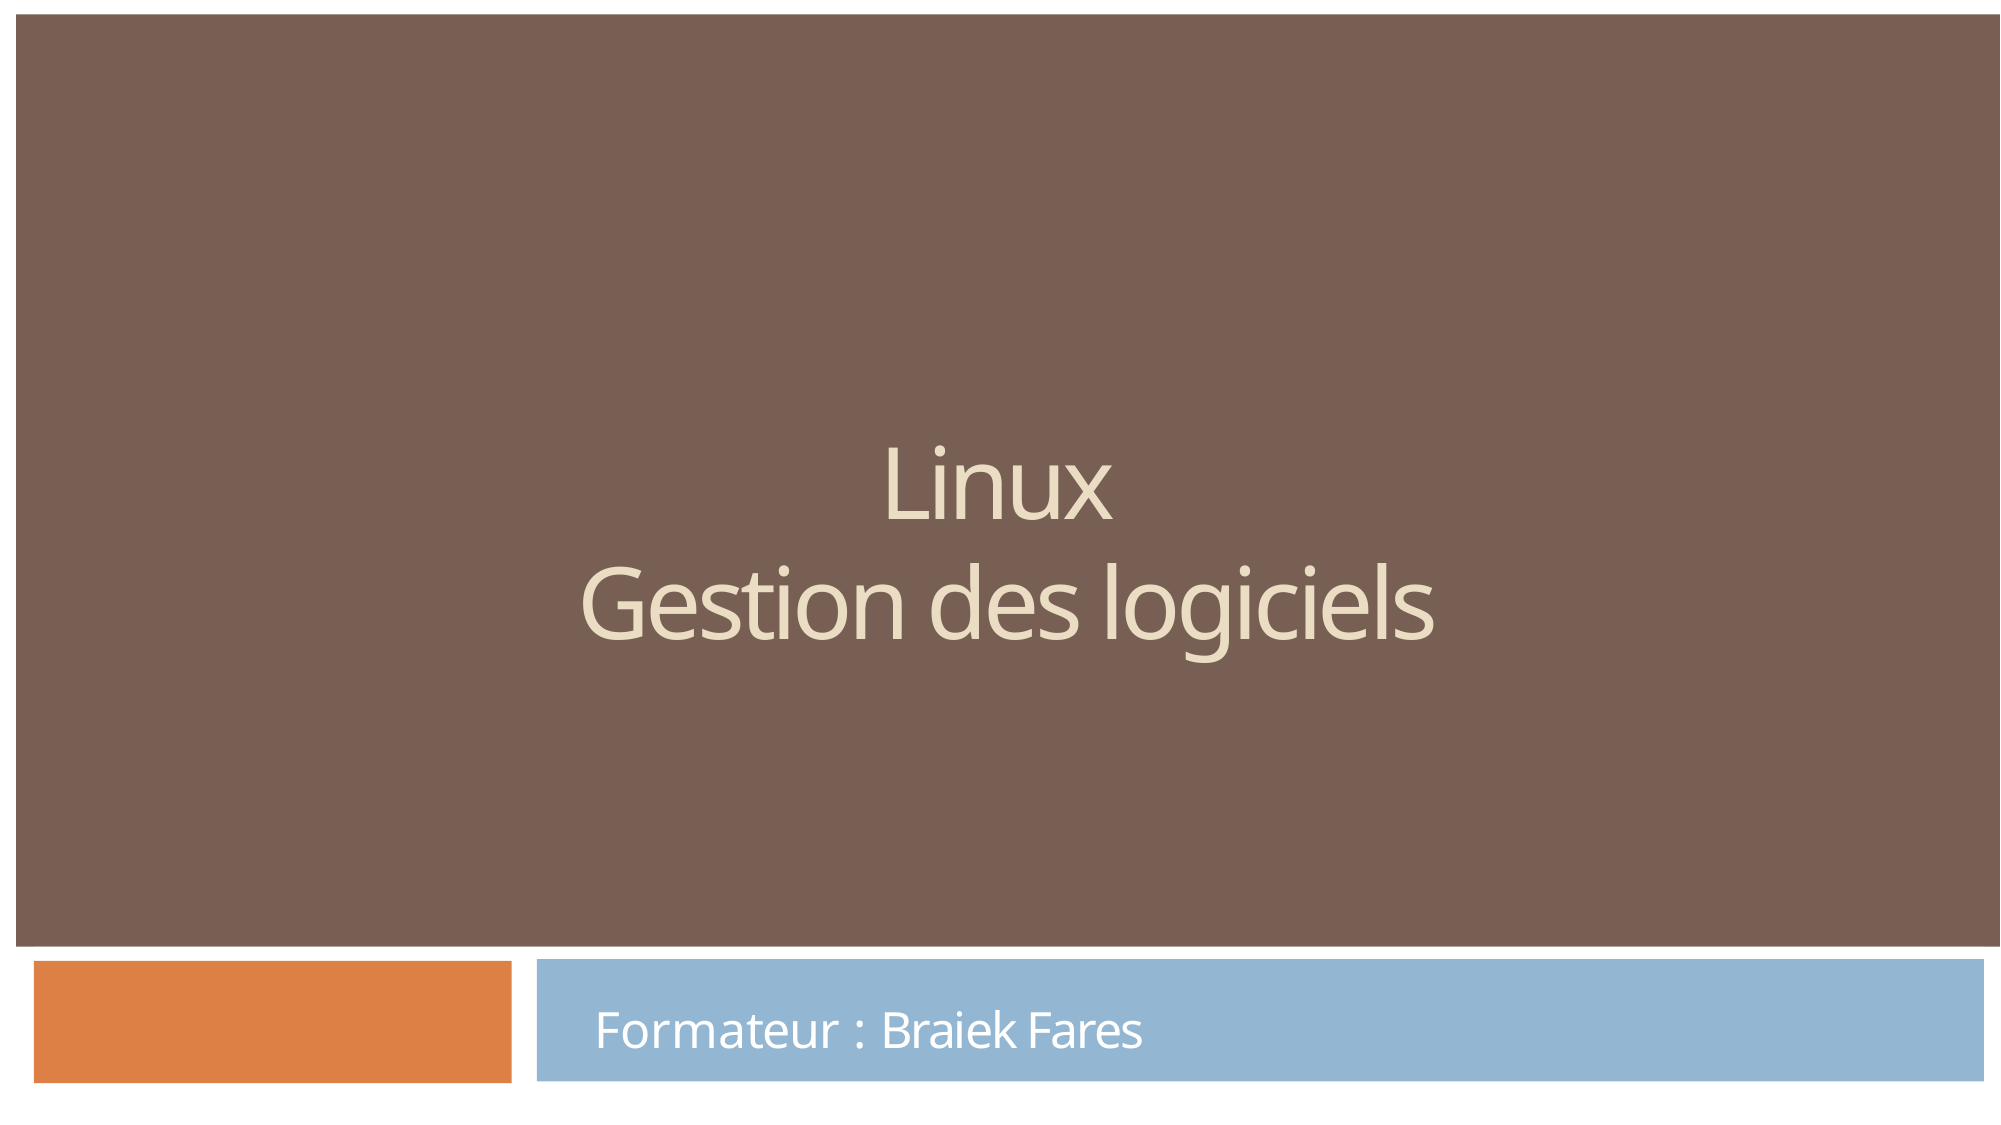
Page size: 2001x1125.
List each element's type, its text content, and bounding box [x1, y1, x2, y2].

text_box [16, 14, 2000, 947]
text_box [33, 946, 1985, 1100]
title Linux Gestion des logiciels [565, 418, 1451, 660]
